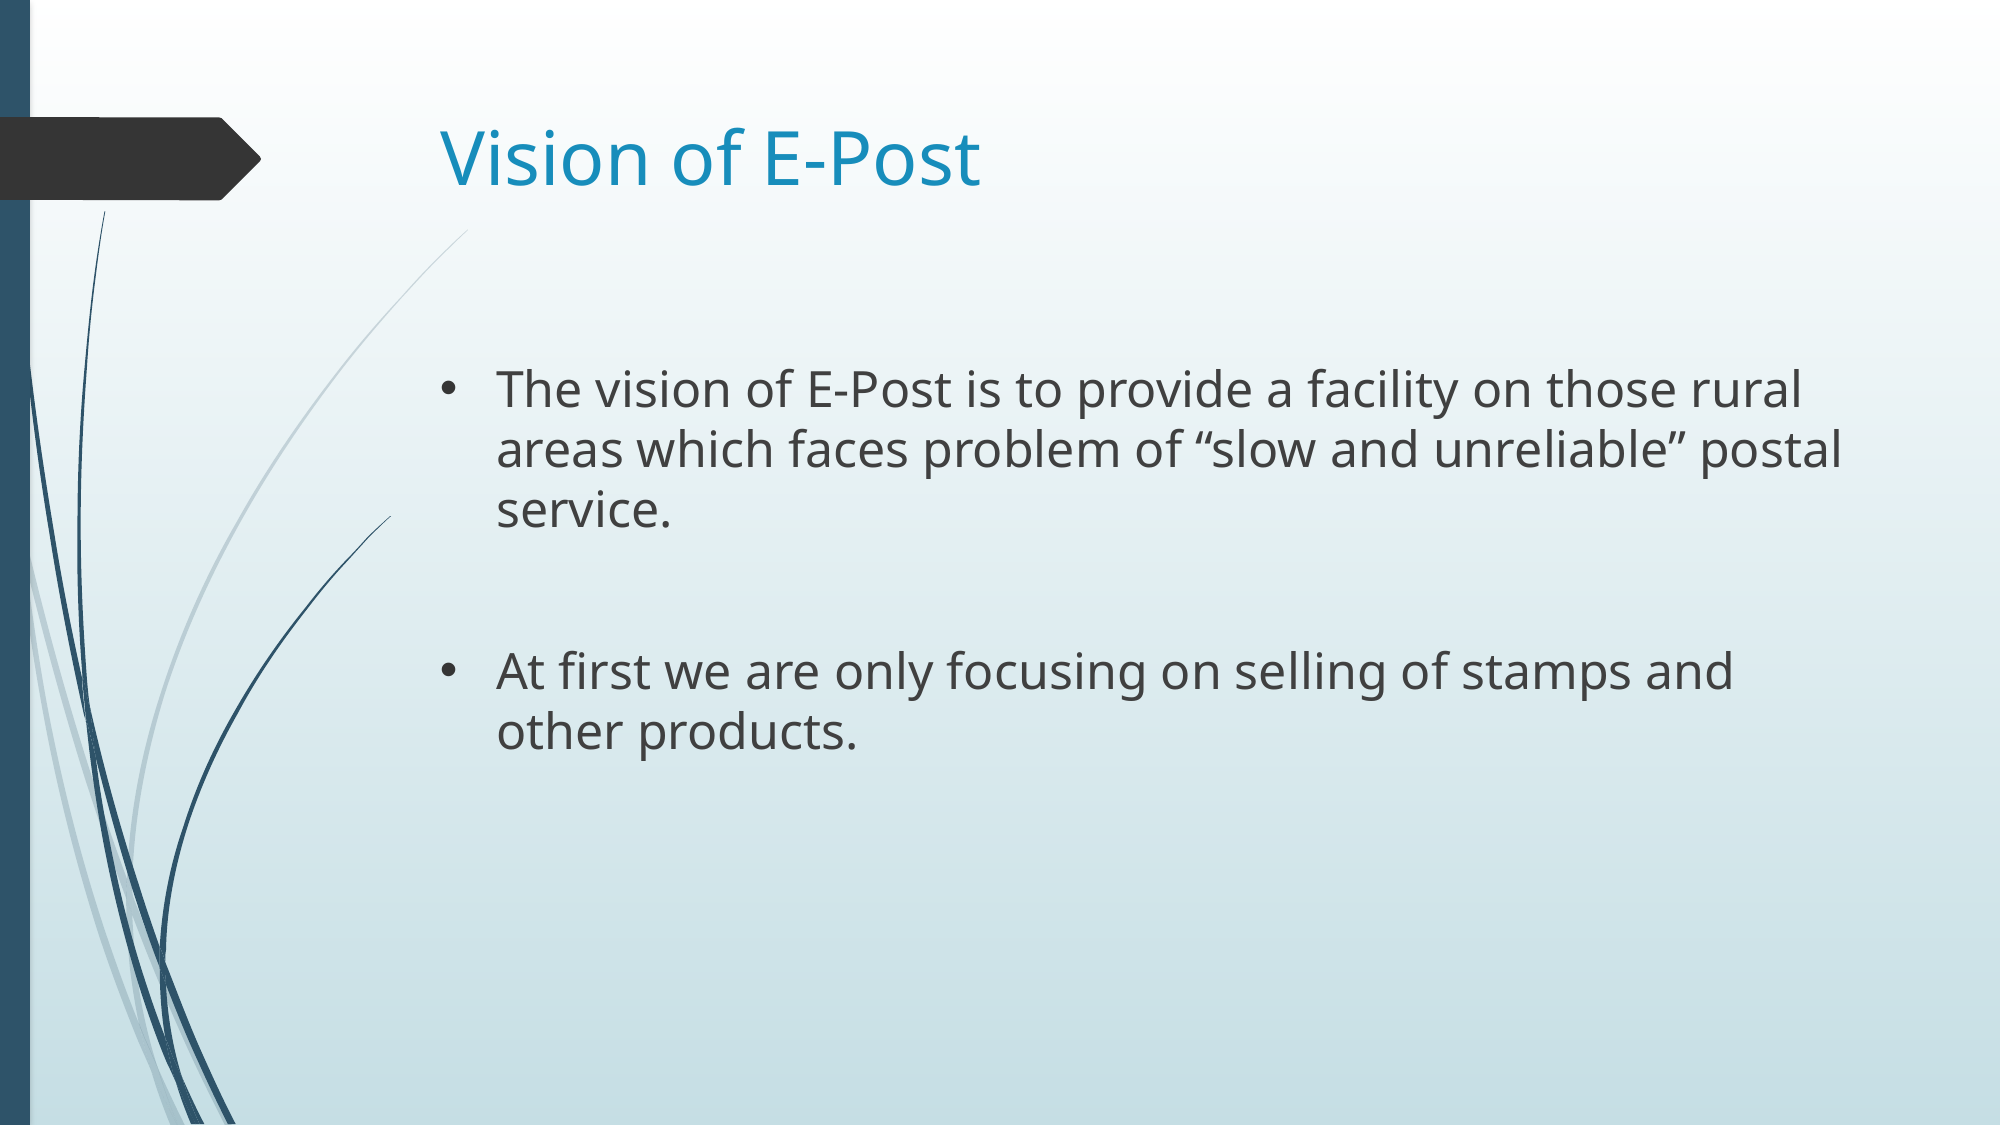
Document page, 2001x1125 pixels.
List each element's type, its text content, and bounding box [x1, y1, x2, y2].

title Vision of E-Post [425, 102, 1888, 313]
list The vision of E-Post is to provide a facility on those rural areas which faces problem of “slow and unreliable” postal service. At first we are only focusing on selling of stamps and other products. [424, 350, 1888, 970]
